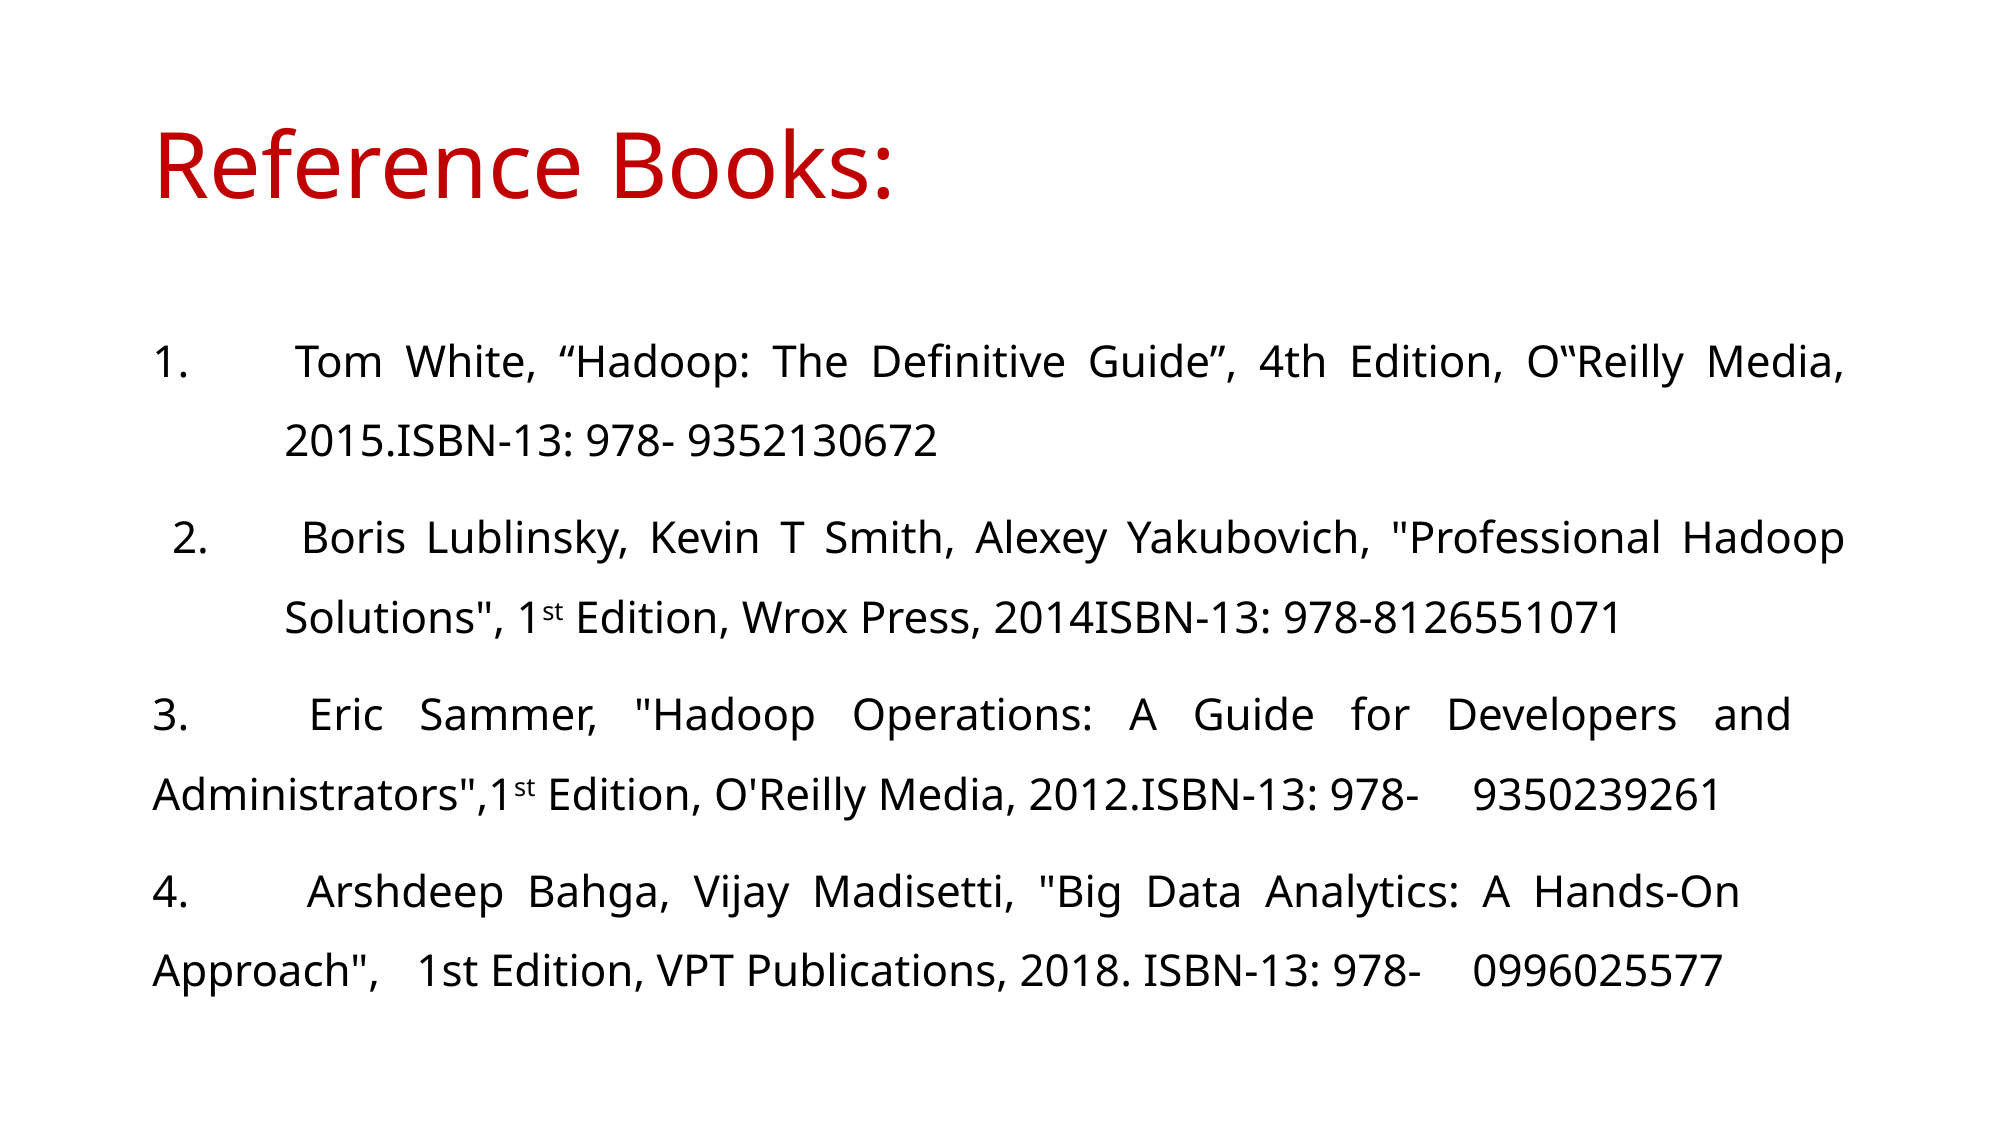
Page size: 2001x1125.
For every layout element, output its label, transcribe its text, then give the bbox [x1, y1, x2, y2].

list 1. Tom White, “Hadoop: The Definitive Guide”, 4th Edition, O‟Reilly Media, 2015.ISBN-13: 978- 9352130672 2. Boris Lublinsky, Kevin T Smith, Alexey Yakubovich, "Professional Hadoop Solutions", 1st Edition, Wrox Press, 2014ISBN-13: 978-8126551071 3. Eric Sammer, "Hadoop Operations: A Guide for Developers and Administrators",1st Edition, O'Reilly Media, 2012.ISBN-13: 978- 9350239261 4. Arshdeep Bahga, Vijay Madisetti, "Big Data Analytics: A Hands-On Approach", 1st Edition, VPT Publications, 2018. ISBN-13: 978- 0996025577 [137, 299, 1863, 1014]
title Reference Books: [137, 59, 1863, 278]
